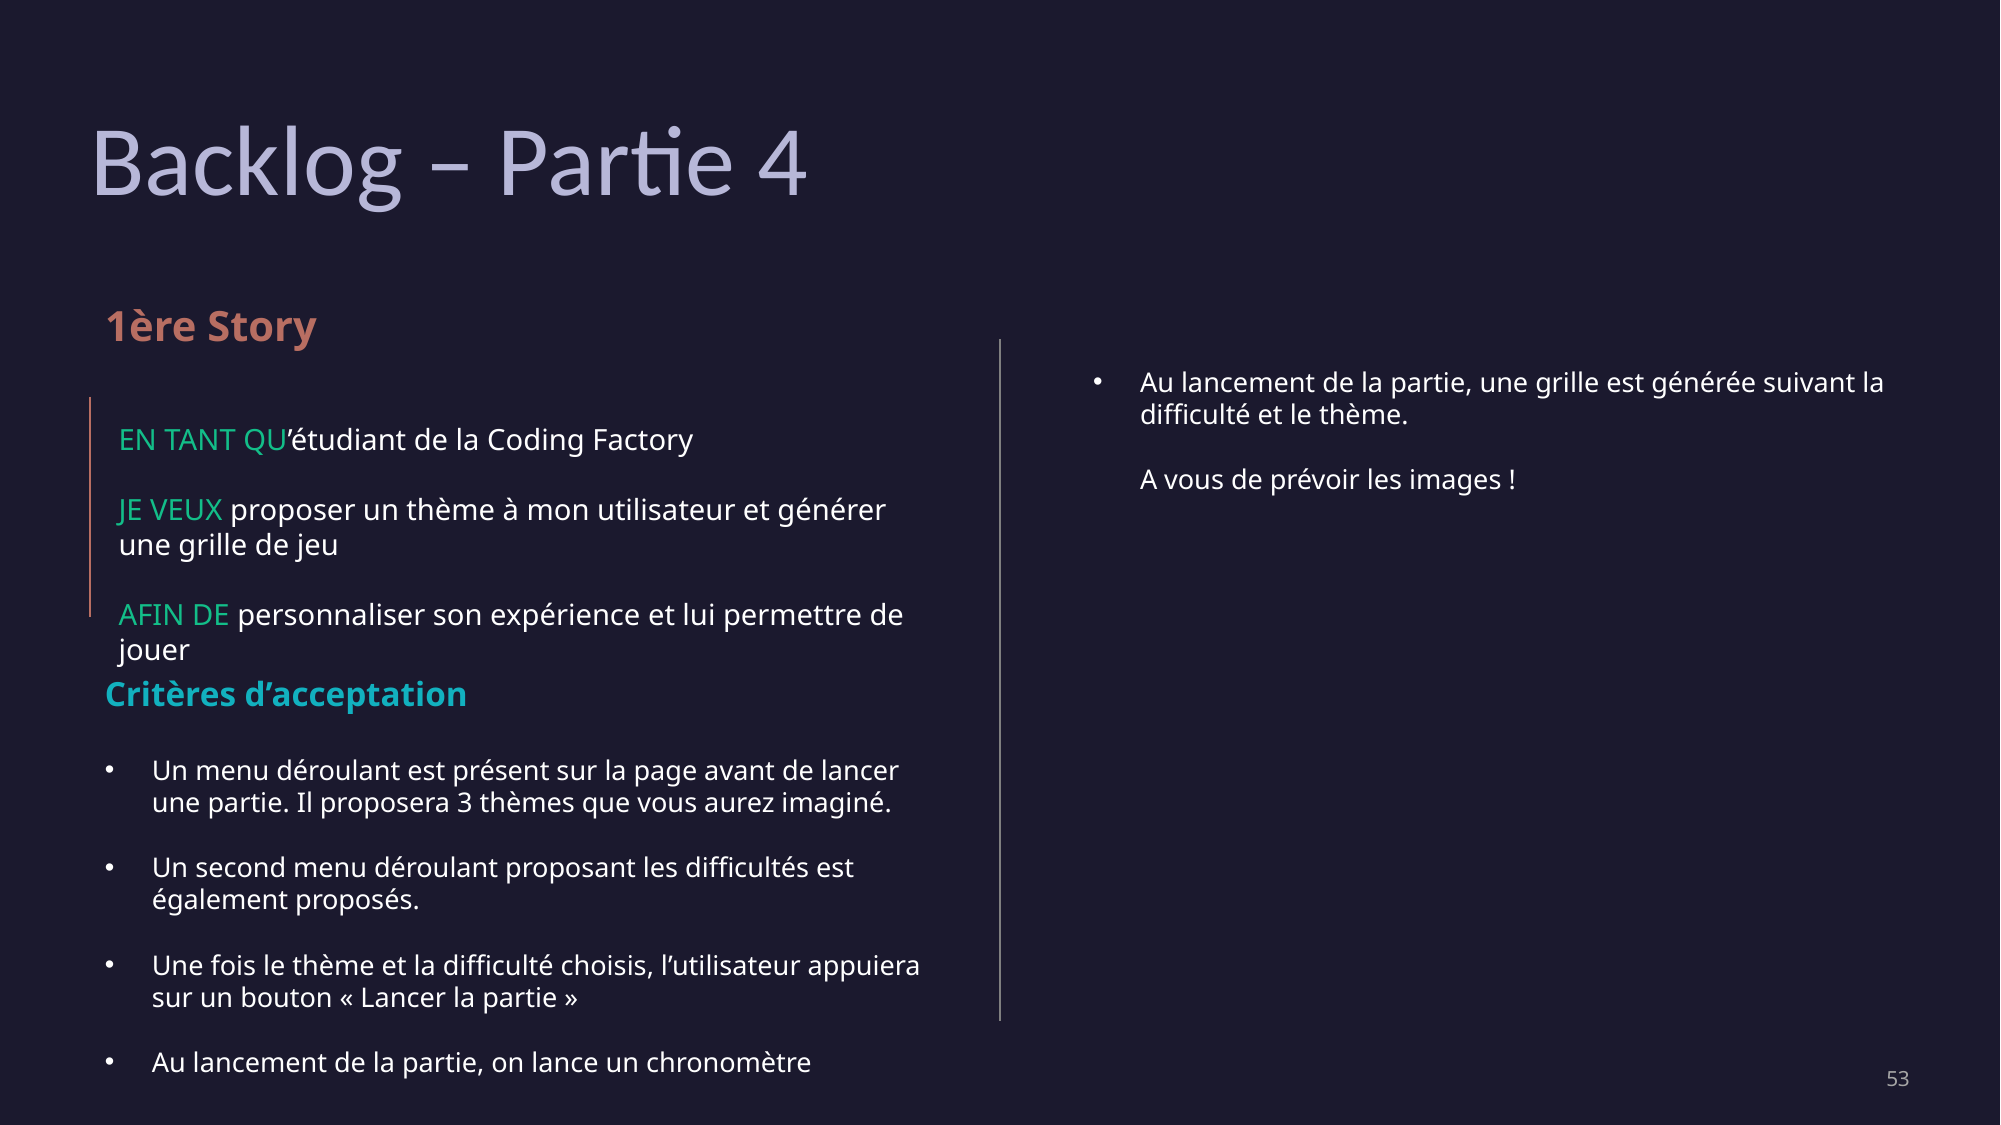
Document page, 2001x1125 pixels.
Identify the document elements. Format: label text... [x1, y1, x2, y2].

text_box Au lancement de la partie, une grille est générée suivant la difficulté et le thème. A vous de prévoir les images ! [1078, 357, 1929, 503]
text_box Critères d’acceptation Un menu déroulant est présent sur la page avant de lancer une partie. Il proposera 3 thèmes que vous aurez imaginé. Un second menu déroulant proposant les difficultés est également proposés. Une fois le thème et la difficulté choisis, l’utilisateur appuiera sur un bouton « Lancer la partie » Au lancement de la partie, on lance un chronomètre [89, 665, 941, 1118]
slide_number ‹#› [1632, 1067, 1910, 1093]
title Backlog – Partie 4 [90, 109, 1566, 366]
text_box EN TANT QU’étudiant de la Coding Factory JE VEUX proposer un thème à mon utilisateur et générer une grille de jeu AFIN DE personnaliser son expérience et lui permettre de jouer [103, 414, 941, 665]
text_box 1ère Story [90, 292, 1052, 357]
